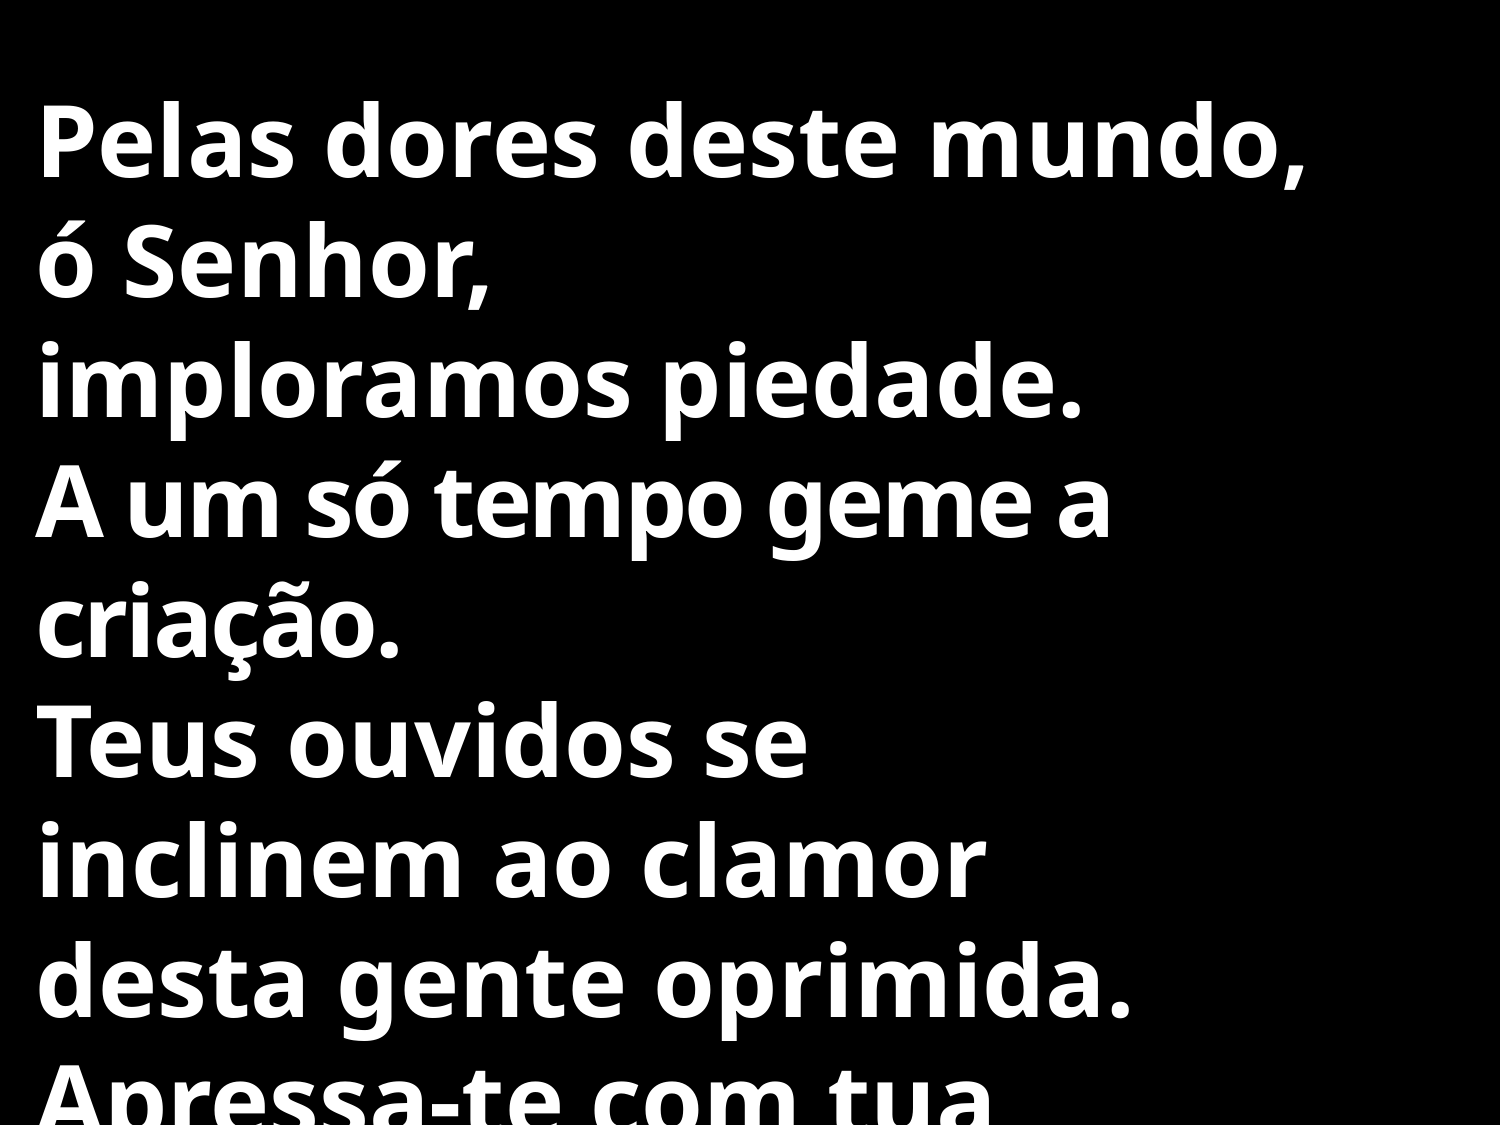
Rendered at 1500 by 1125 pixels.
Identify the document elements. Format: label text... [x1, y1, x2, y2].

text_box Pelas dores deste mundo, ó Senhor, imploramos piedade. A um só tempo geme a criação. Teus ouvidos se inclinem ao clamor desta gente oprimida. Apressa-te com tua salvação. [20, 70, 1480, 1125]
